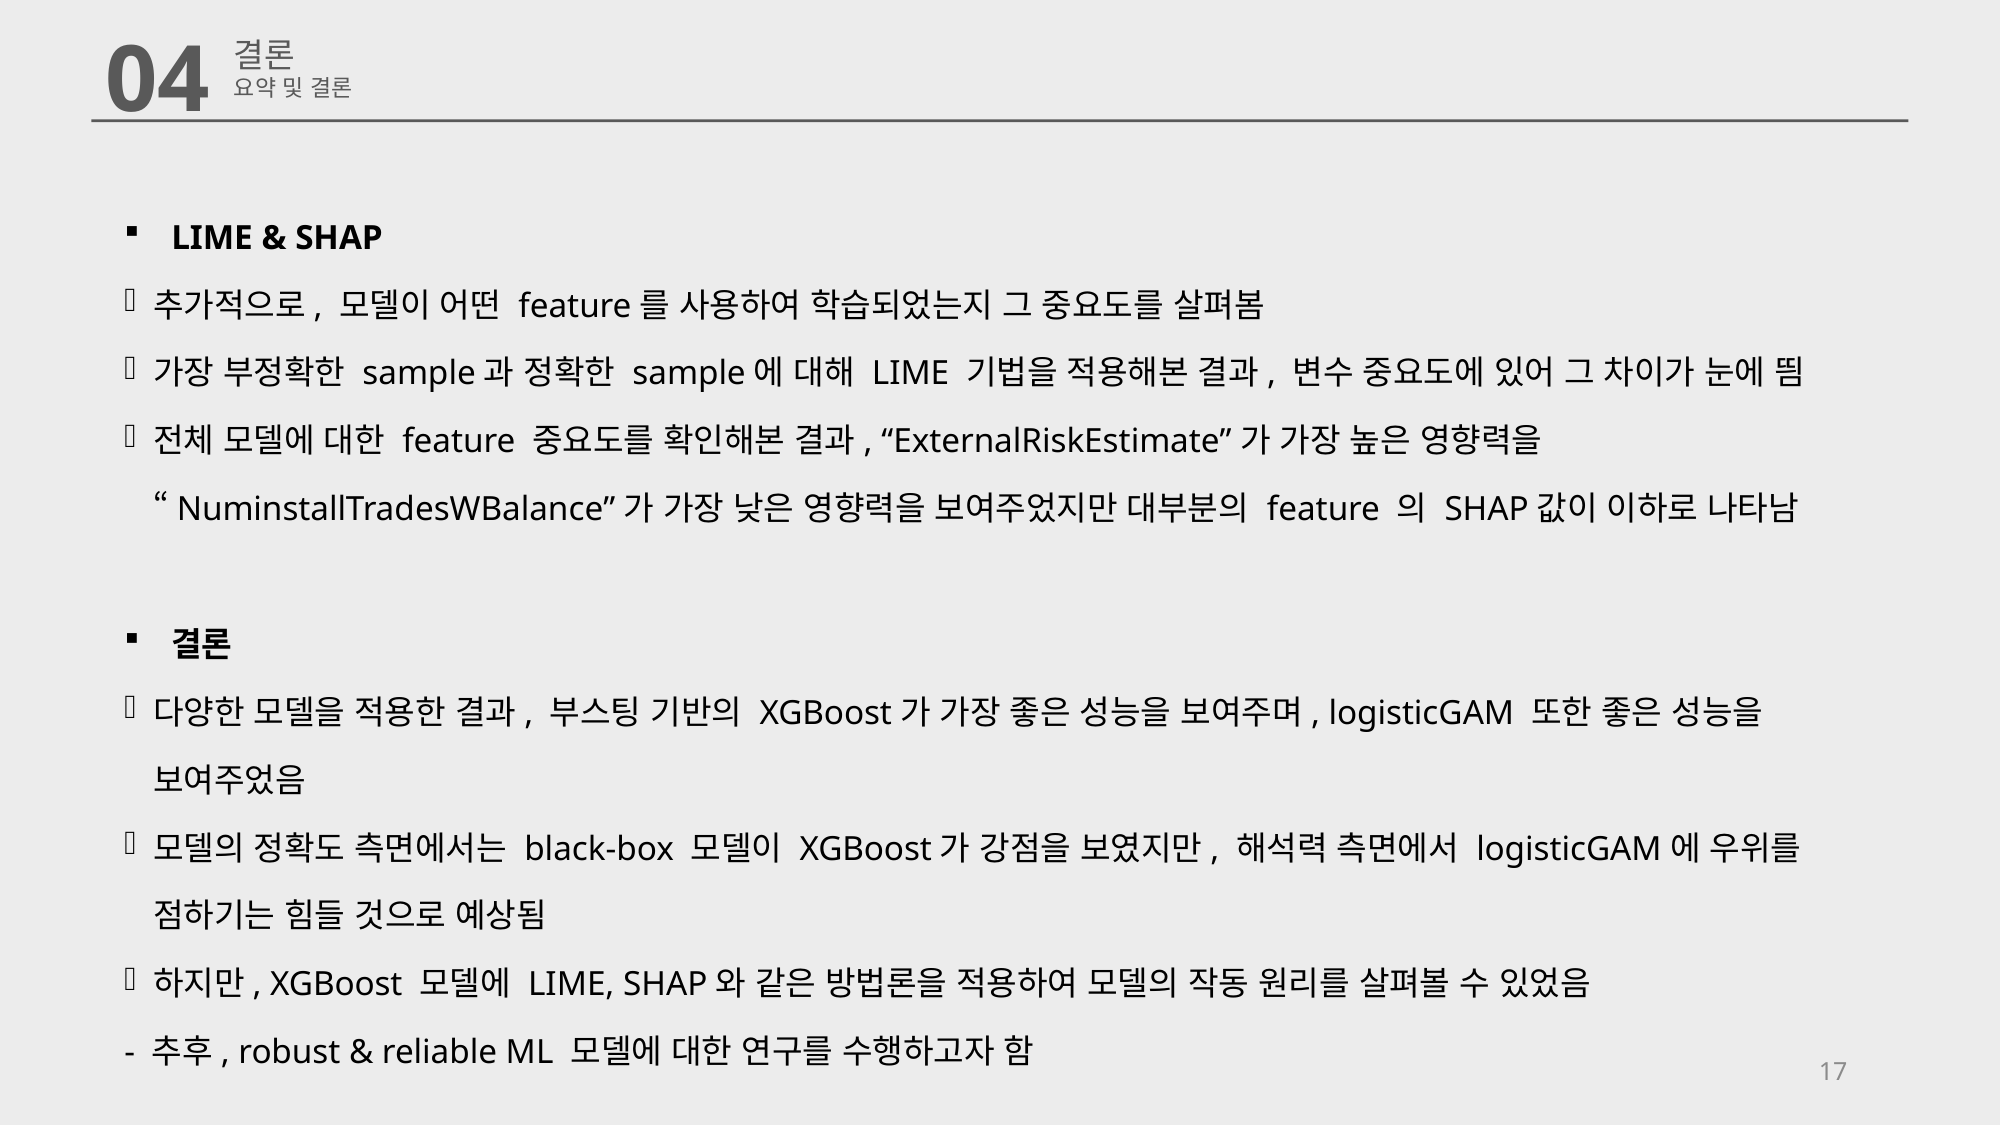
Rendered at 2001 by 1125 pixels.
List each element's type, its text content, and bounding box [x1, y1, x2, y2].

text_box [744, 118, 1909, 123]
slide_number 17 [1412, 1042, 1863, 1103]
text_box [90, 12, 744, 139]
